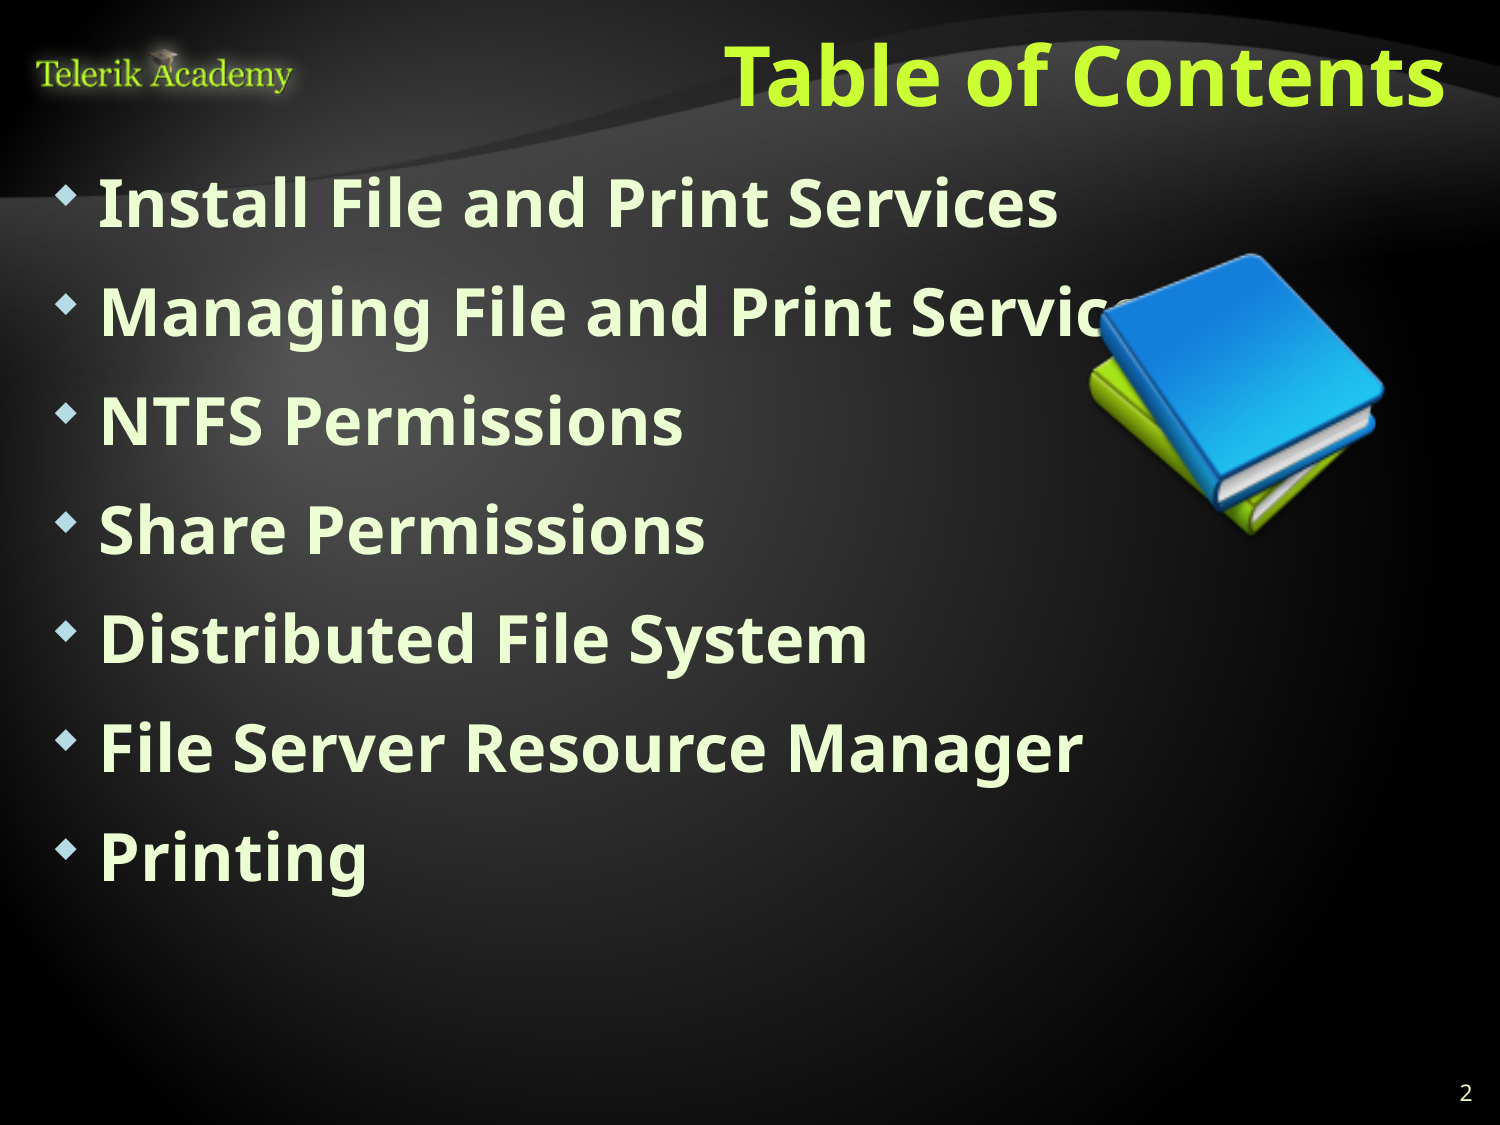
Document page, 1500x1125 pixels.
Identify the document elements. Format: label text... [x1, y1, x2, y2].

title Table of Contents [300, 12, 1463, 149]
picture [0, 0, 1500, 1125]
list Install File and Print Services Managing File and Print Services NTFS Permissions Share Permissions Distributed File System File Server Resource Manager Printing [37, 149, 1463, 1088]
slide_number 2 [1412, 1074, 1488, 1113]
